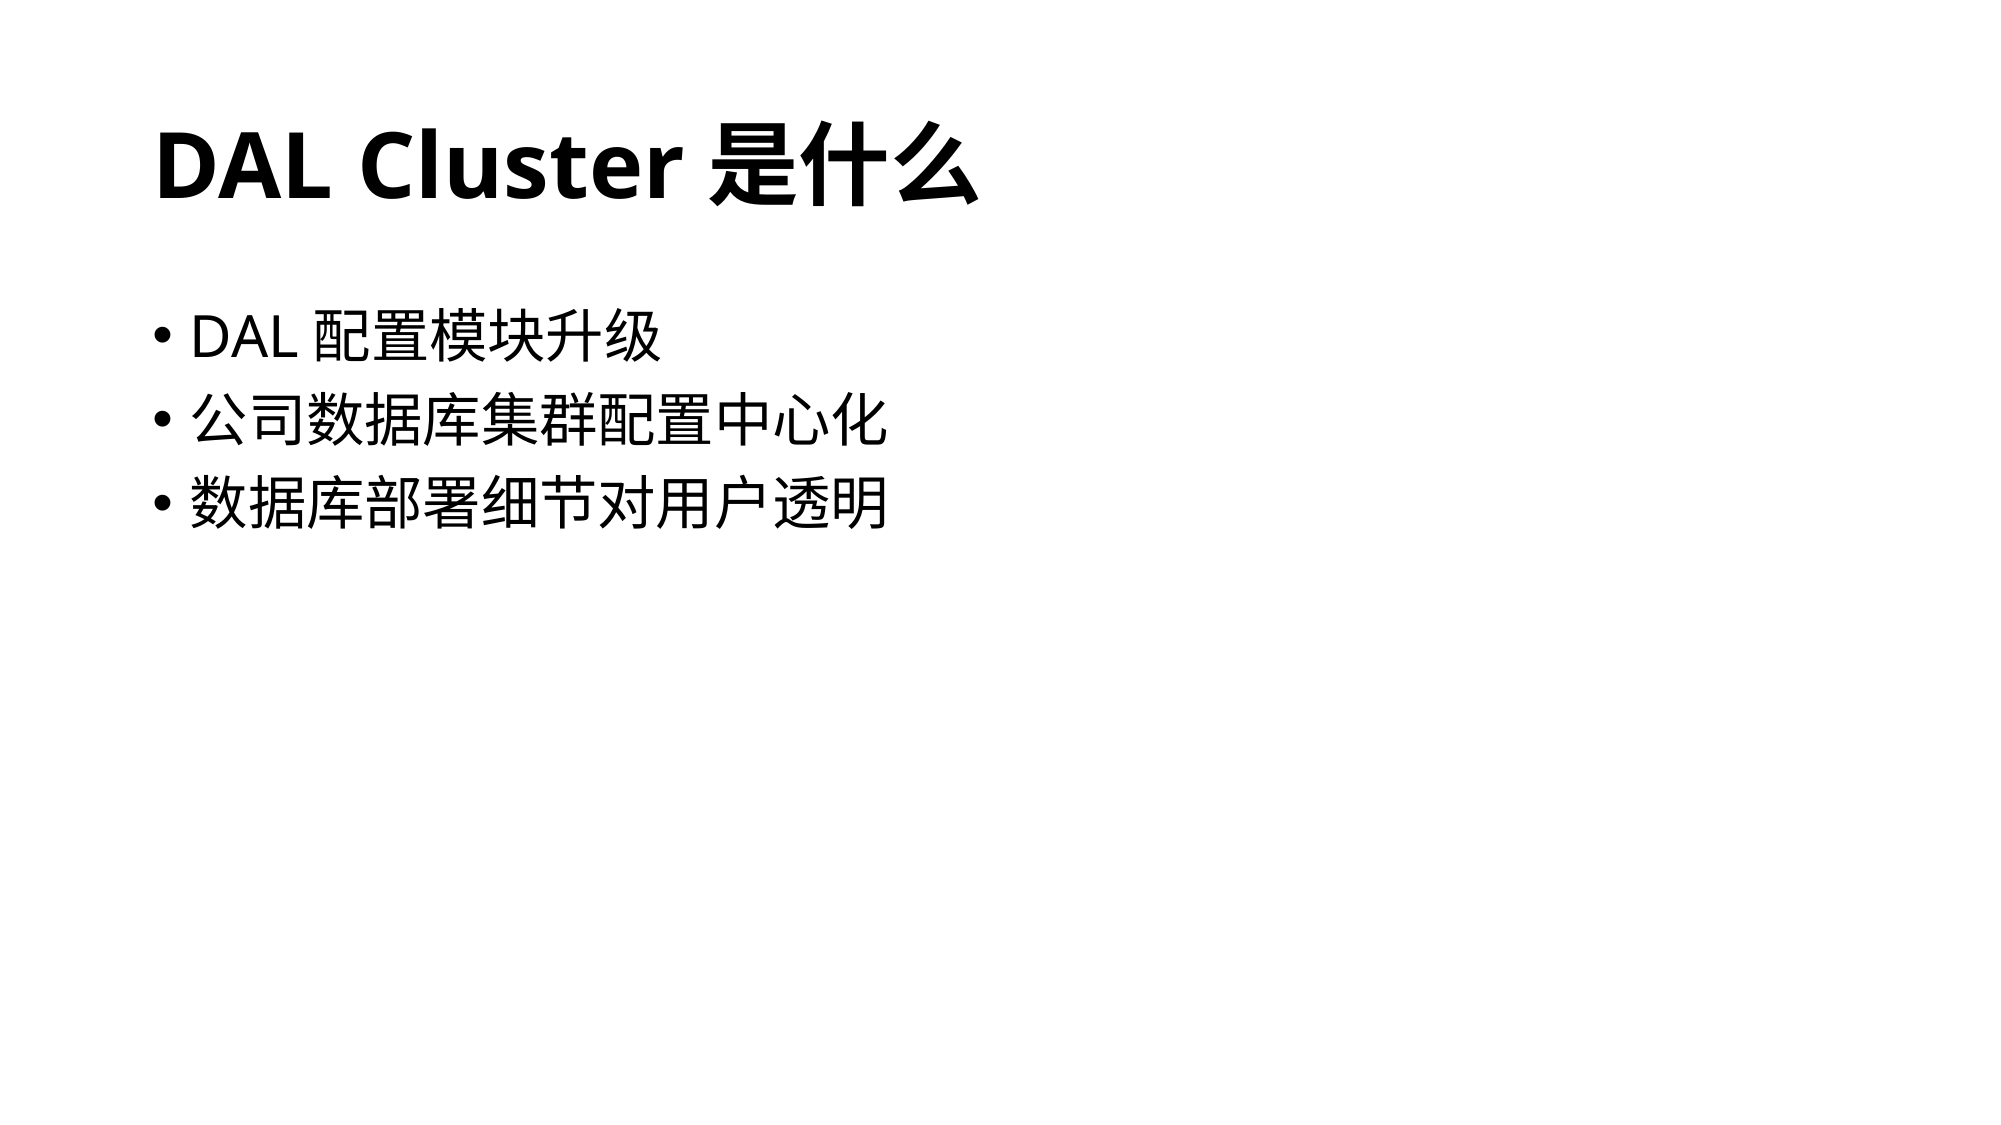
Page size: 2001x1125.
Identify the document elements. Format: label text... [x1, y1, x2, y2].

list DAL配置模块升级 公司数据库集群配置中心化 数据库部署细节对用户透明 [137, 299, 1863, 1014]
title DAL Cluster是什么 [137, 59, 1863, 278]
